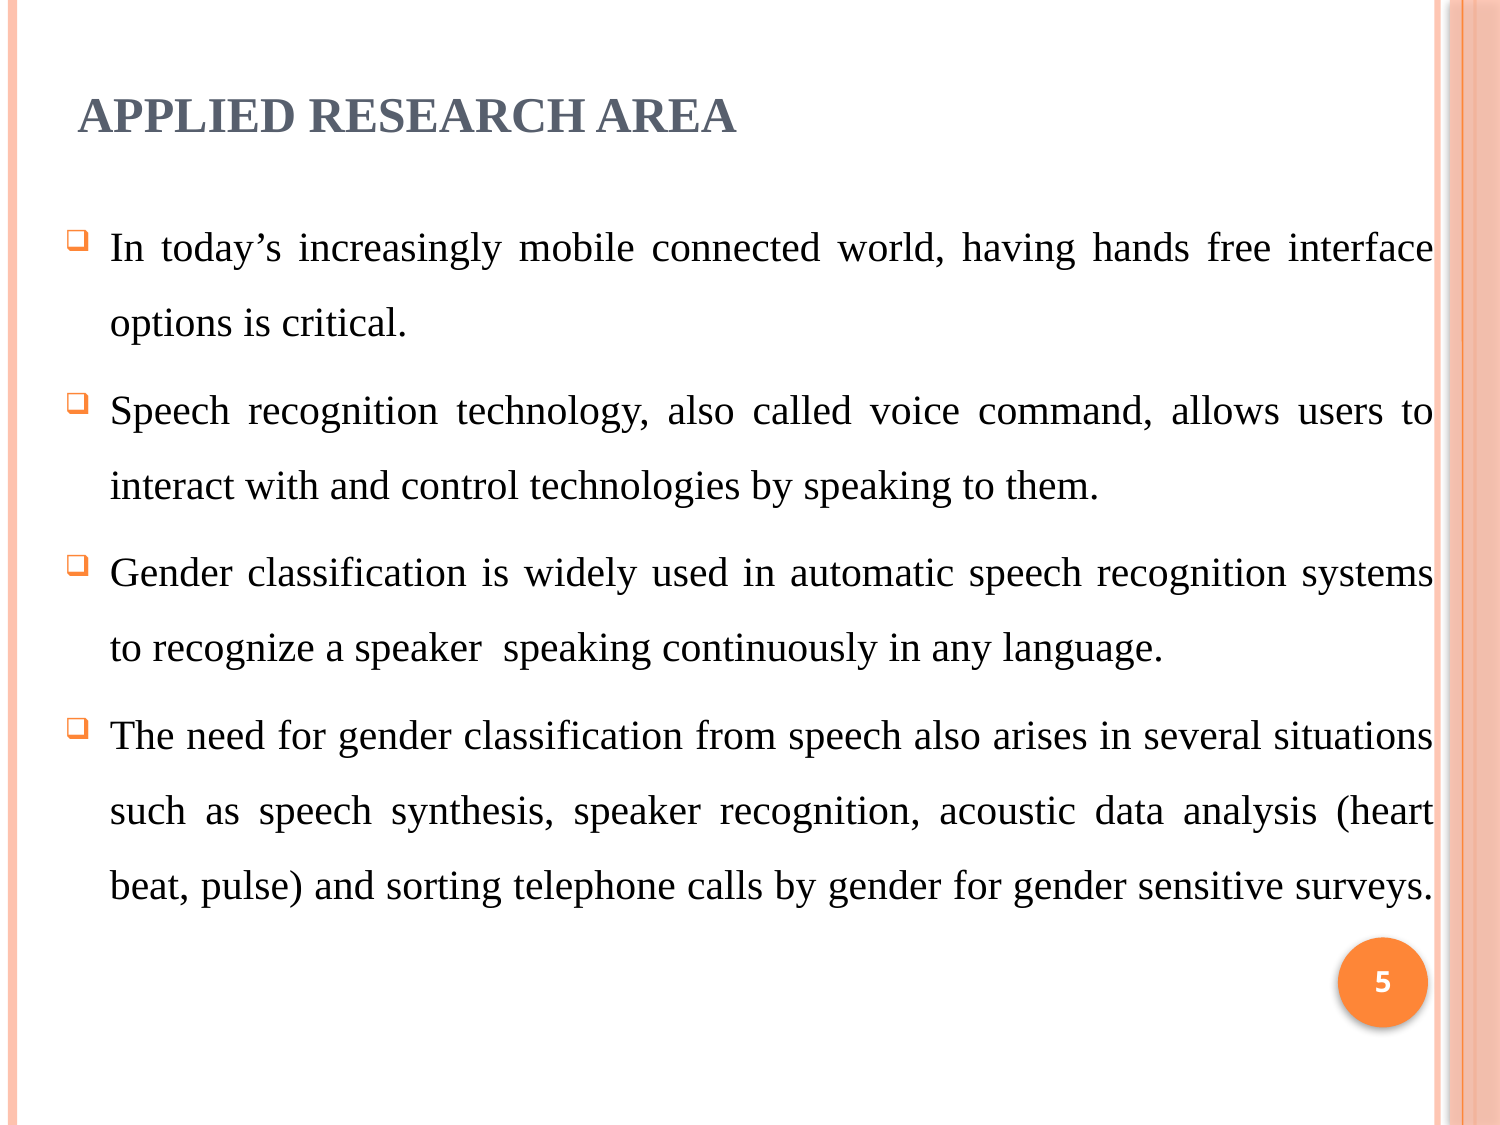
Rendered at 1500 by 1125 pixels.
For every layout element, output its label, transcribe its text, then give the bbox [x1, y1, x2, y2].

slide_number 5 [1333, 940, 1434, 1027]
list In today’s increasingly mobile connected world, having hands free interface options is critical. Speech recognition technology, also called voice command, allows users to interact with and control technologies by speaking to them. Gender classification is widely used in automatic speech recognition systems to recognize a speaker speaking continuously in any language. The need for gender classification from speech also arises in several situations such as speech synthesis, speaker recognition, acoustic data analysis (heart beat, pulse) and sorting telephone calls by gender for gender sensitive surveys. [50, 187, 1450, 968]
title Applied Research Area [62, 0, 1413, 150]
